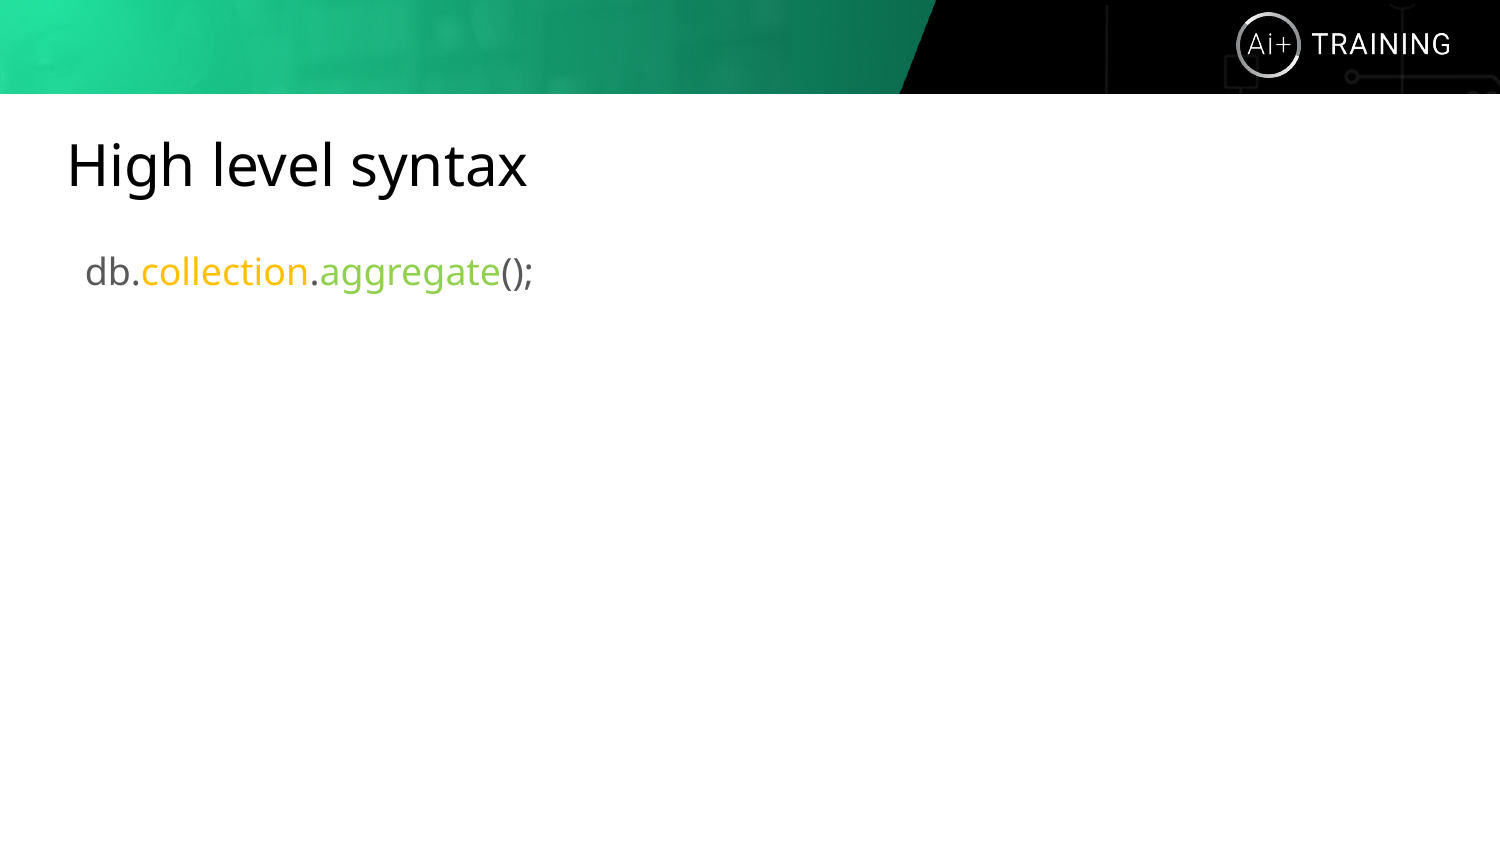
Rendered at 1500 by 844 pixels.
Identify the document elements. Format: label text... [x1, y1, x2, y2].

picture [0, 0, 1500, 94]
list db.collection.aggregate(); [51, 226, 1449, 788]
title High level syntax [51, 113, 1449, 208]
